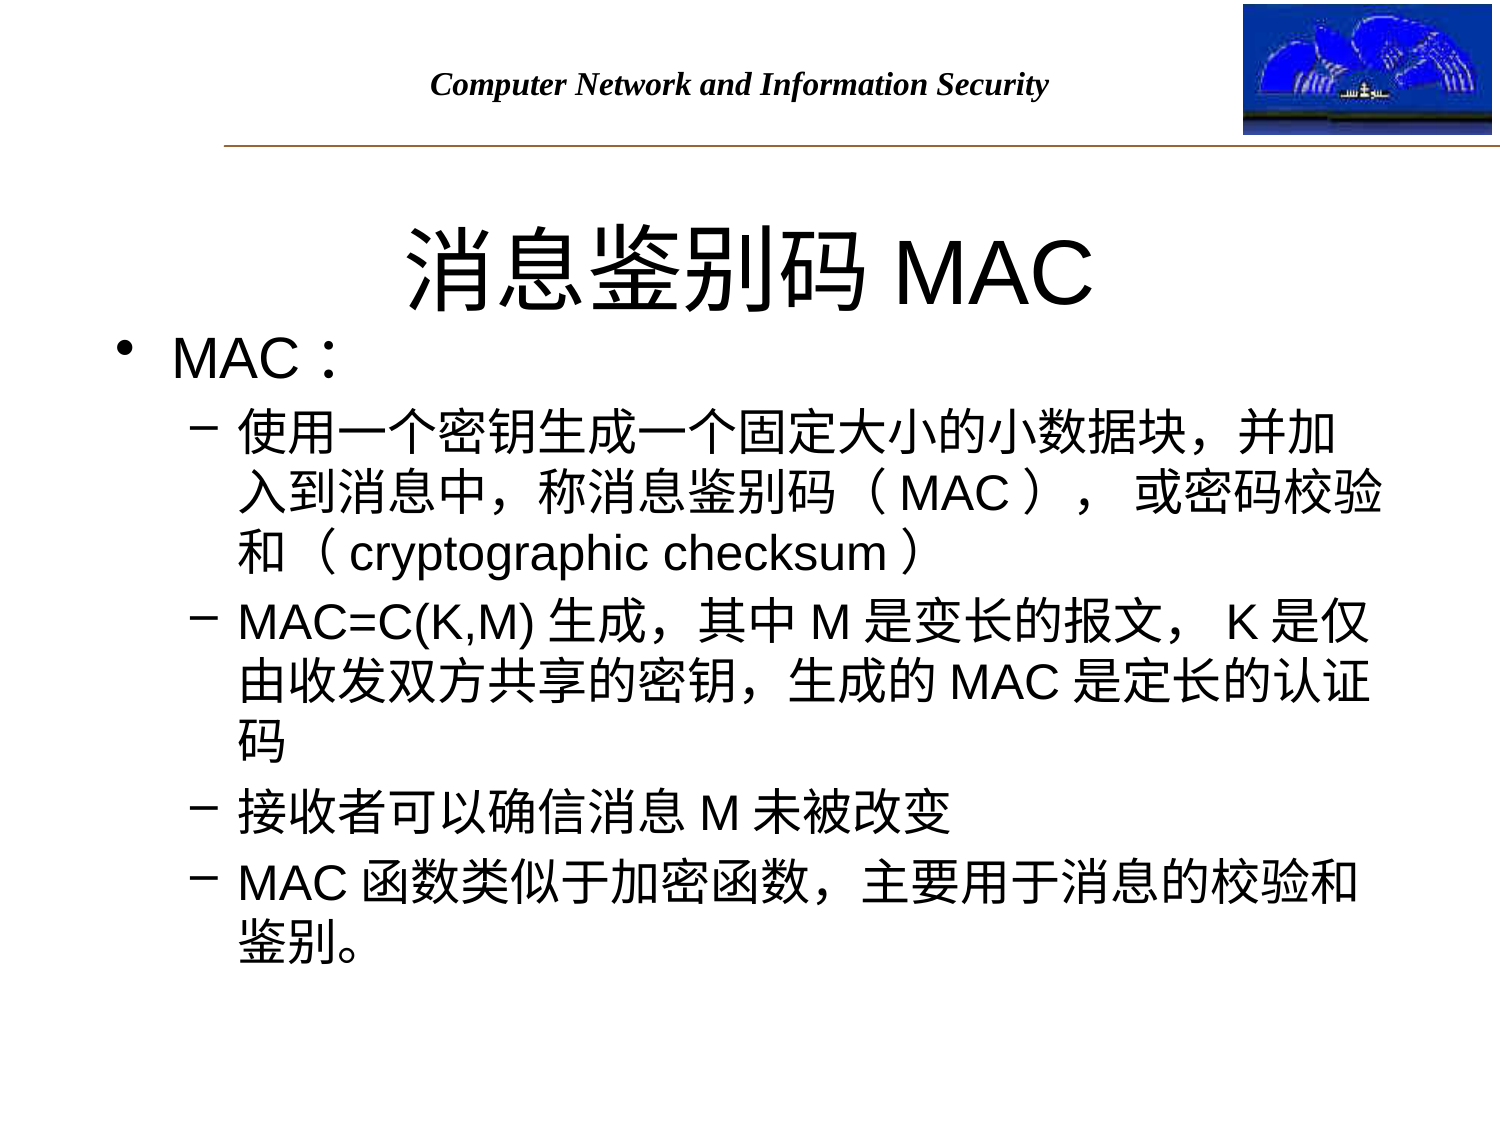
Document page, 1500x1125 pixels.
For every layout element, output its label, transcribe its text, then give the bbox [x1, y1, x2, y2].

title 消息鉴别码MAC [75, 208, 1425, 325]
list MAC： 使用一个密钥生成一个固定大小的小数据块，并加入到消息中，称消息鉴别码（MAC）， 或密码校验和（cryptographic checksum） MAC=C(K,M)生成，其中M是变长的报文，K是仅由收发双方共享的密钥，生成的MAC是定长的认证码 接收者可以确信消息M未被改变 MAC函数类似于加密函数，主要用于消息的校验和鉴别。 [100, 312, 1400, 988]
